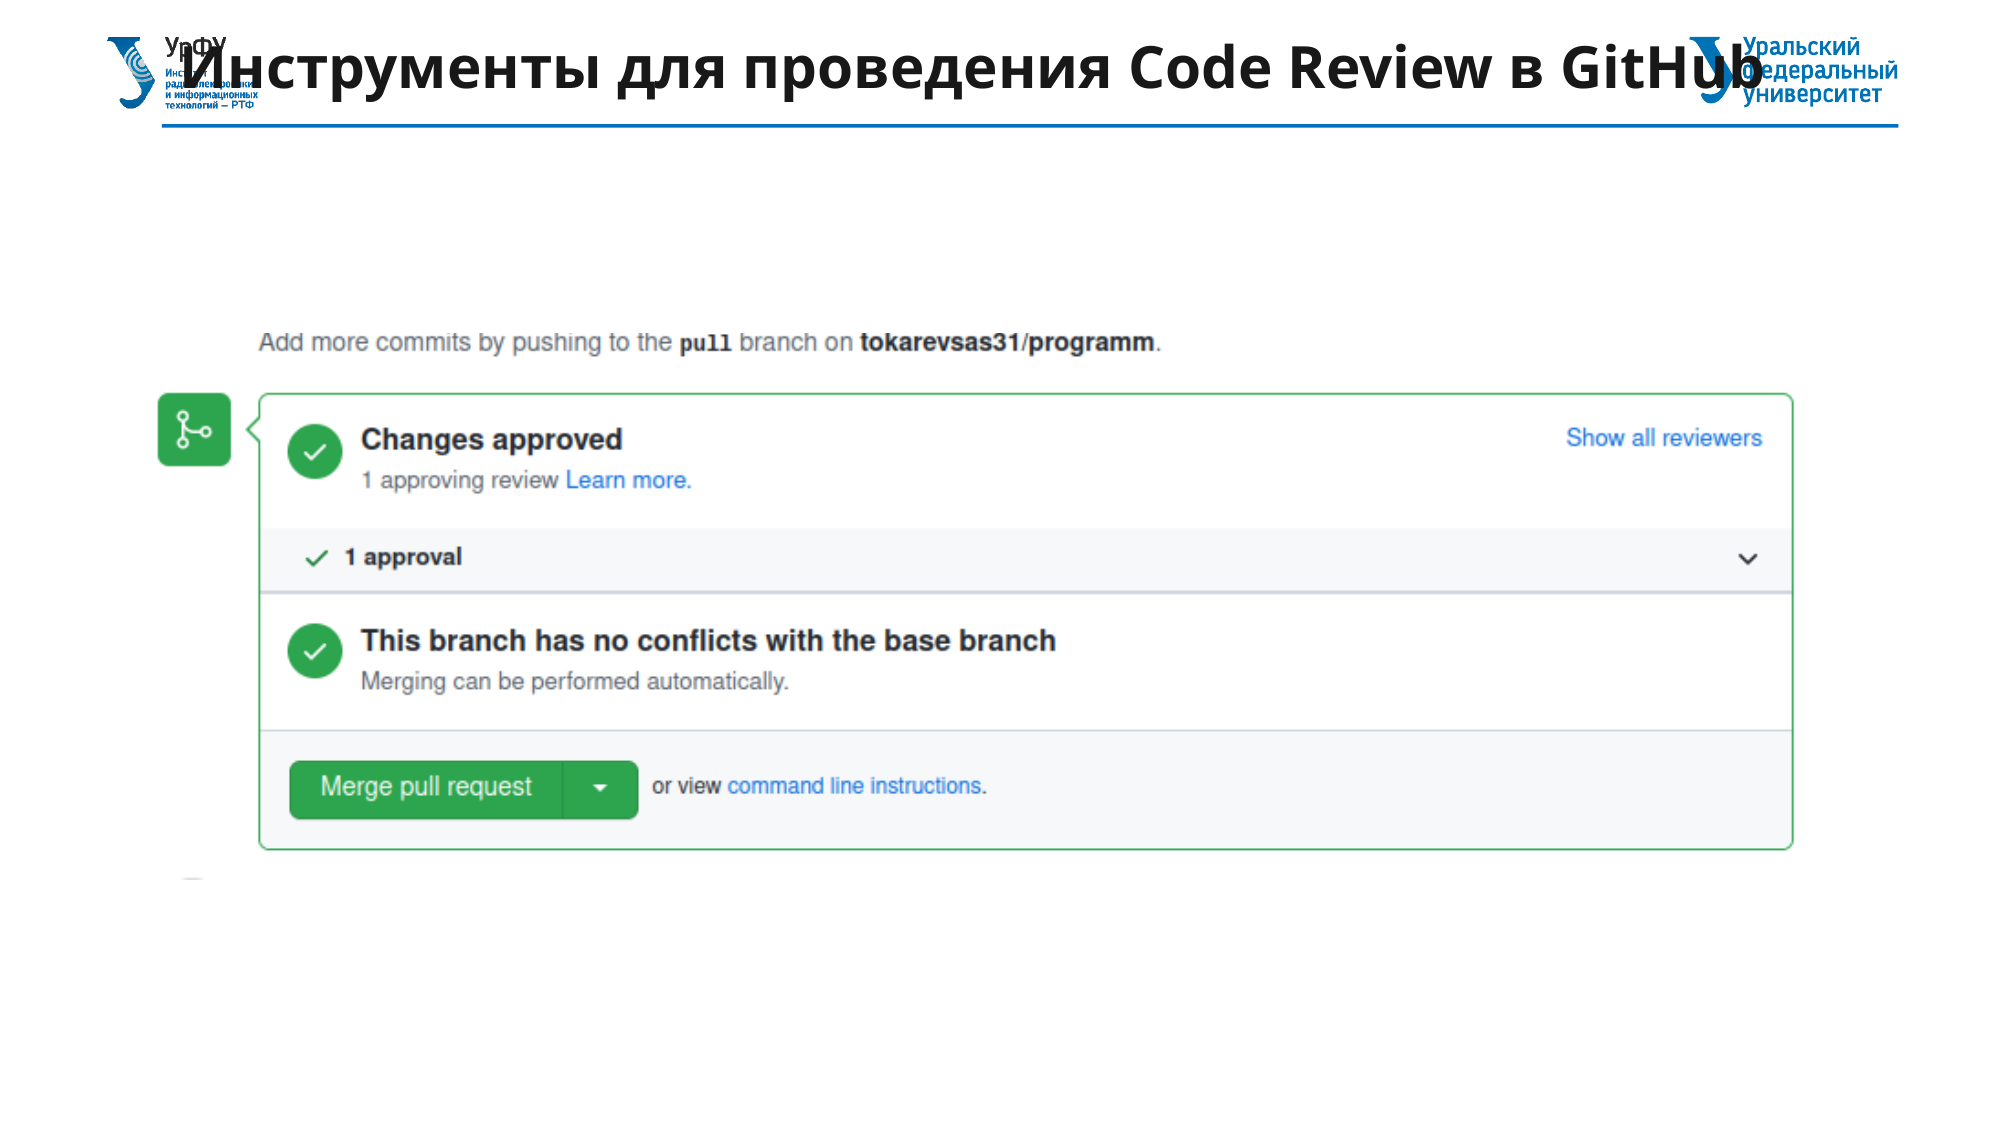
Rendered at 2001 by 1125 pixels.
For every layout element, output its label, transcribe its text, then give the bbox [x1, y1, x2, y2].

text_box [161, 123, 1899, 129]
picture [107, 37, 258, 109]
picture [129, 333, 1816, 880]
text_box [1687, 35, 1899, 109]
text_box Инструменты для проведения Code Review в GitHub [165, 22, 1781, 108]
